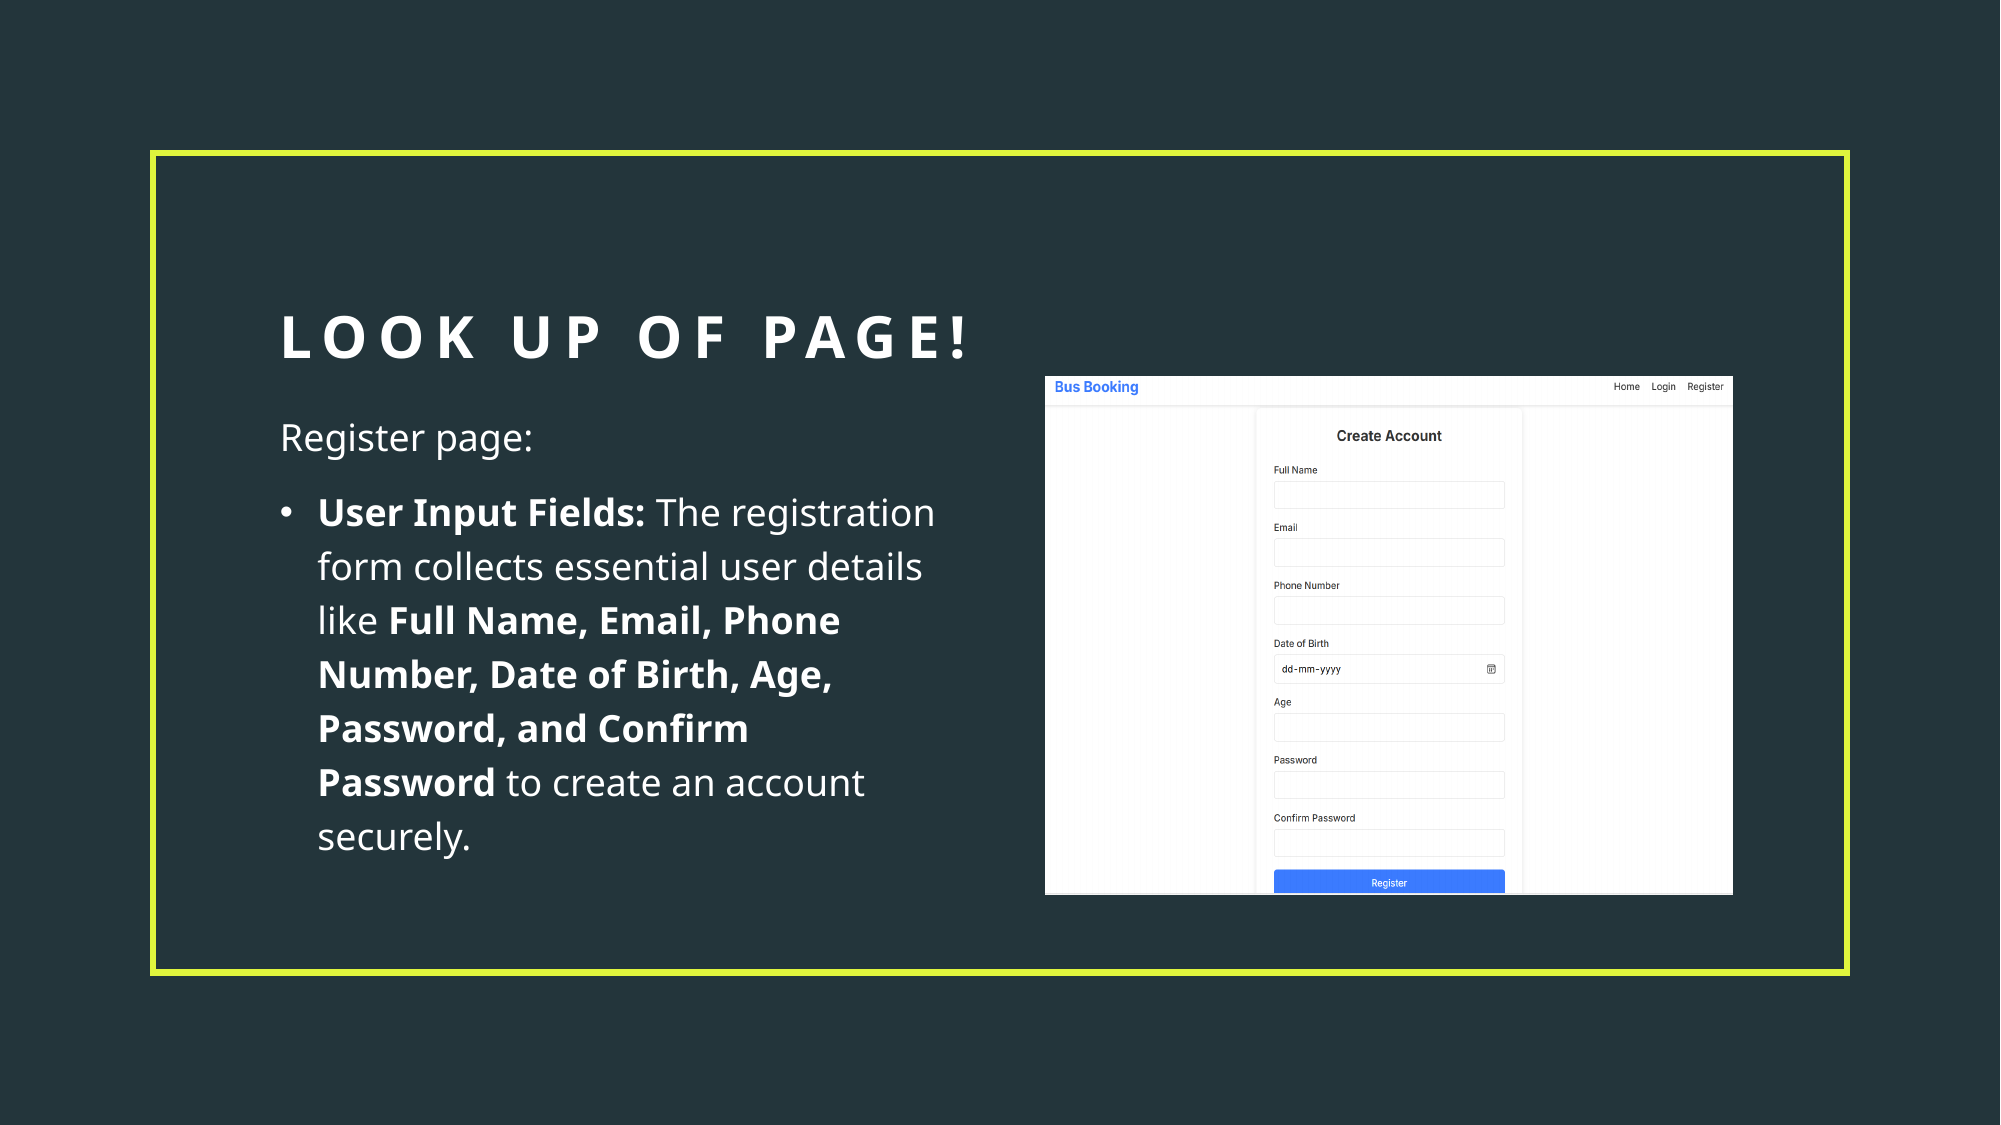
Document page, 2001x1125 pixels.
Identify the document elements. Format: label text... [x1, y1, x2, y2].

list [1045, 376, 1733, 895]
title Look up of page! [265, 208, 1769, 379]
list Register page: User Input Fields: The registration form collects essential user details like Full Name, Email, Phone Number, Date of Birth, Age, Password, and Confirm Password to create an account securely. [265, 397, 953, 917]
